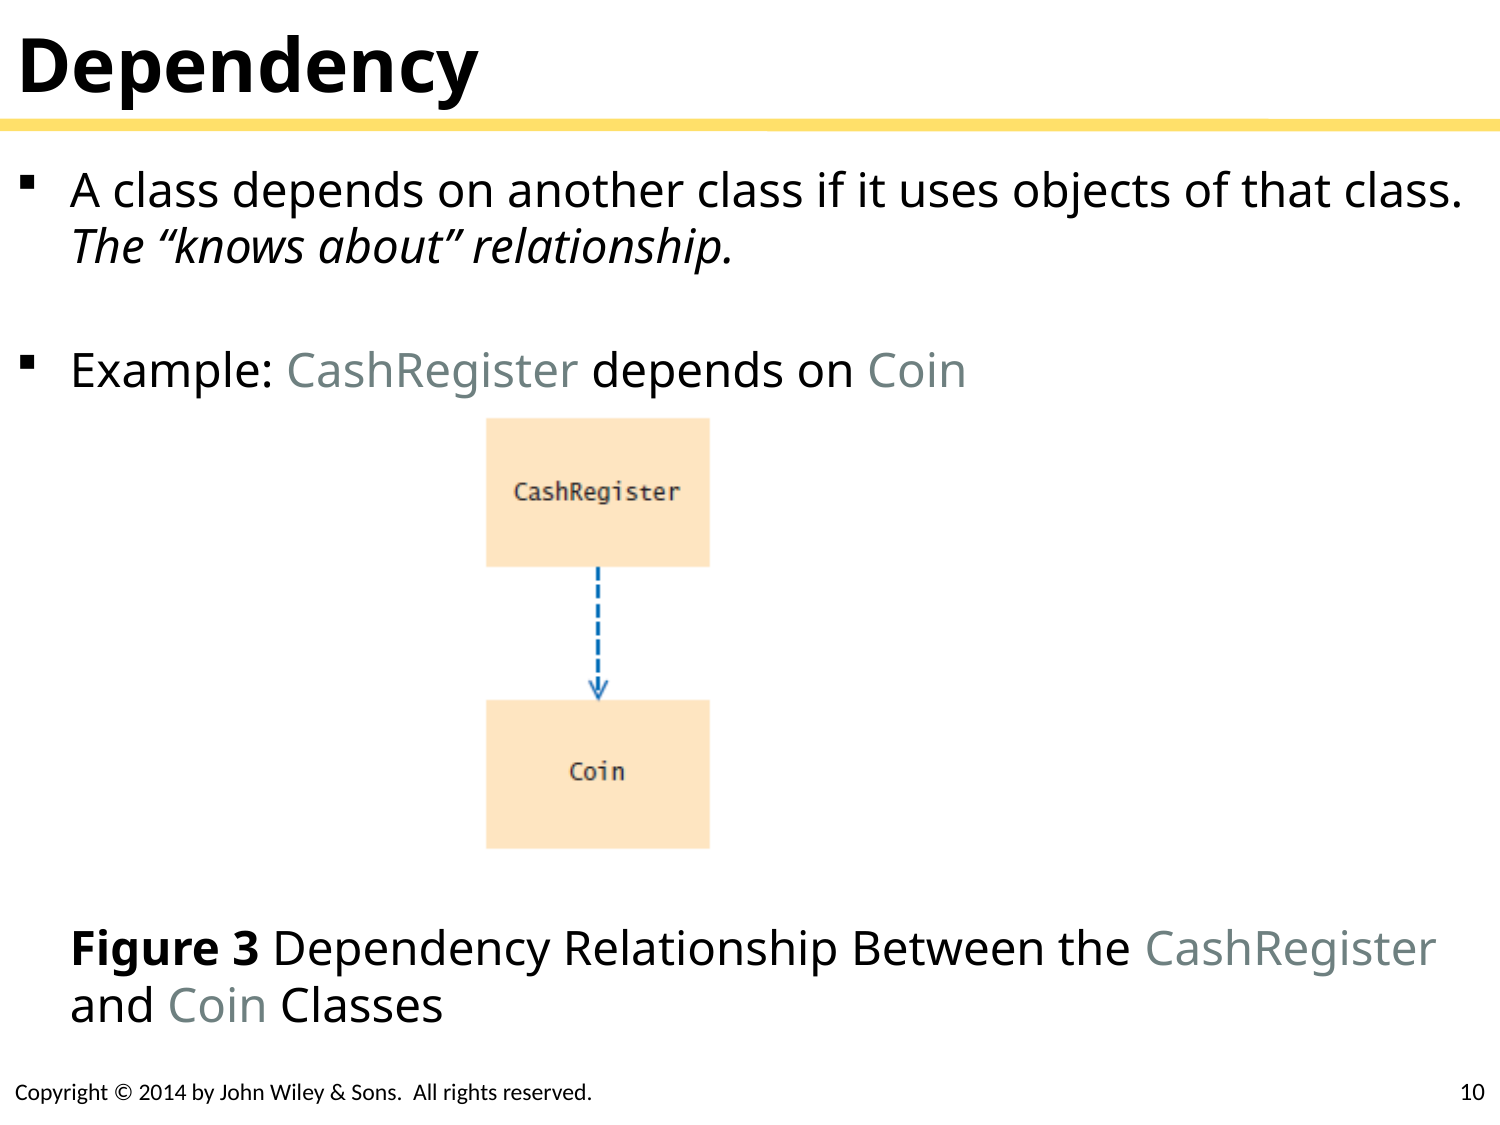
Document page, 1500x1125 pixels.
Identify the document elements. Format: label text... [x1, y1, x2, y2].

title Dependency [1, 0, 1500, 125]
picture [471, 403, 724, 858]
list A class depends on another class if it uses objects of that class. The “knows about” relationship. Example: CashRegister depends on Coin Figure 3 Dependency Relationship Between the CashRegister and Coin Classes [1, 152, 1500, 1048]
